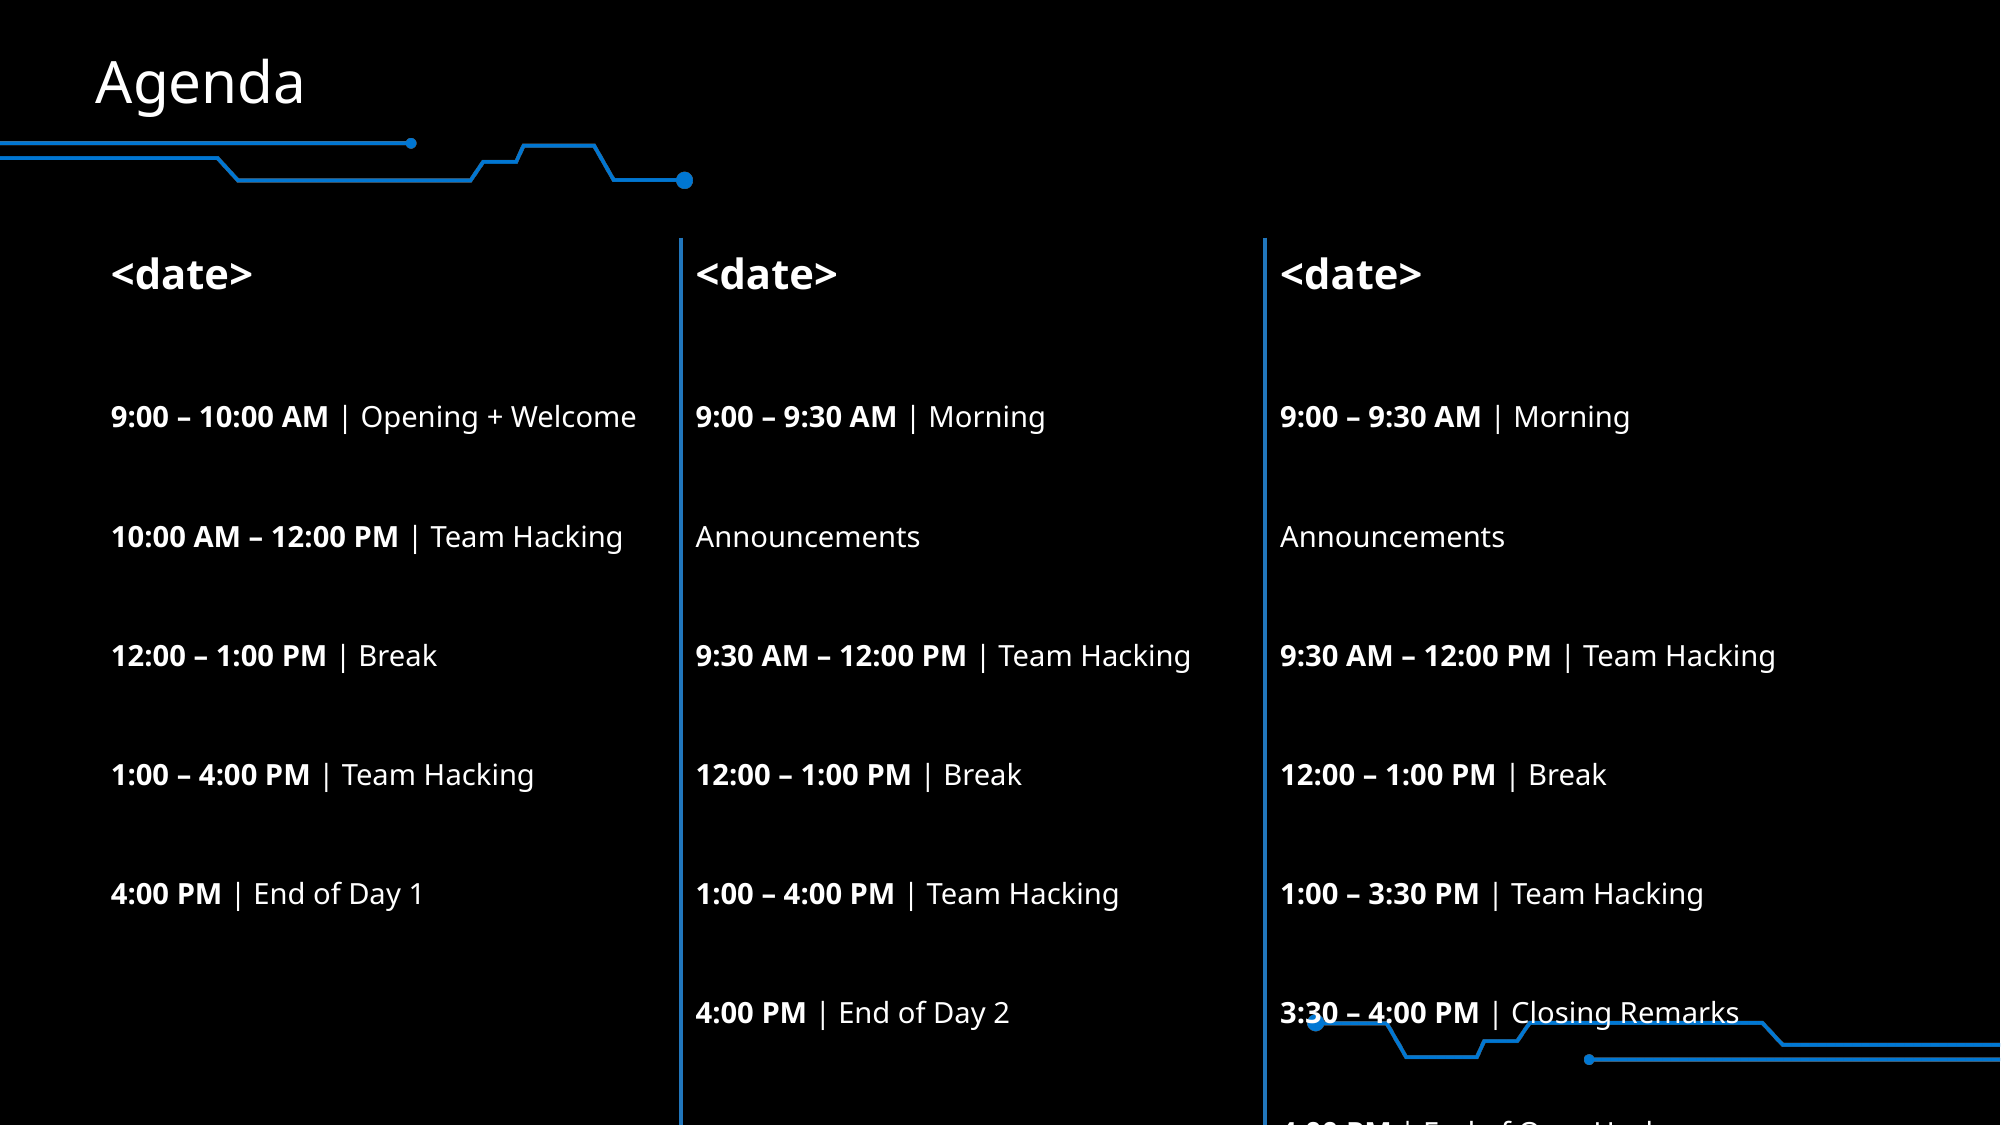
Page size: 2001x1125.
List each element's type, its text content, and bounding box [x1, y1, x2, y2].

table_cell 9:00 – 10:00 AM | Opening + Welcome 10:00 AM – 12:00 PM | Team Hacking 12:00 – 1:00 PM | Break 1:00 – 4:00 PM | Team Hacking 4:00 PM | End of Day 1 [96, 310, 679, 1125]
picture [1850, 1015, 2001, 1097]
table_header <date> [683, 238, 1263, 310]
table_header <date> [96, 238, 679, 310]
picture [0, 105, 693, 189]
table_cell 9:00 – 9:30 AM | Morning Announcements 9:30 AM – 12:00 PM | Team Hacking 12:00 – 1:00 PM | Break 1:00 – 3:30 PM | Team Hacking 3:30 – 4:00 PM | Closing Remarks 4:00 PM | End of OpenHack [1267, 310, 1850, 1125]
title Agenda [95, 34, 1317, 116]
table_header <date> [1267, 238, 1850, 310]
table_cell 9:00 – 9:30 AM | Morning Announcements 9:30 AM – 12:00 PM | Team Hacking 12:00 – 1:00 PM | Break 1:00 – 4:00 PM | Team Hacking 4:00 PM | End of Day 2 [683, 310, 1263, 1125]
